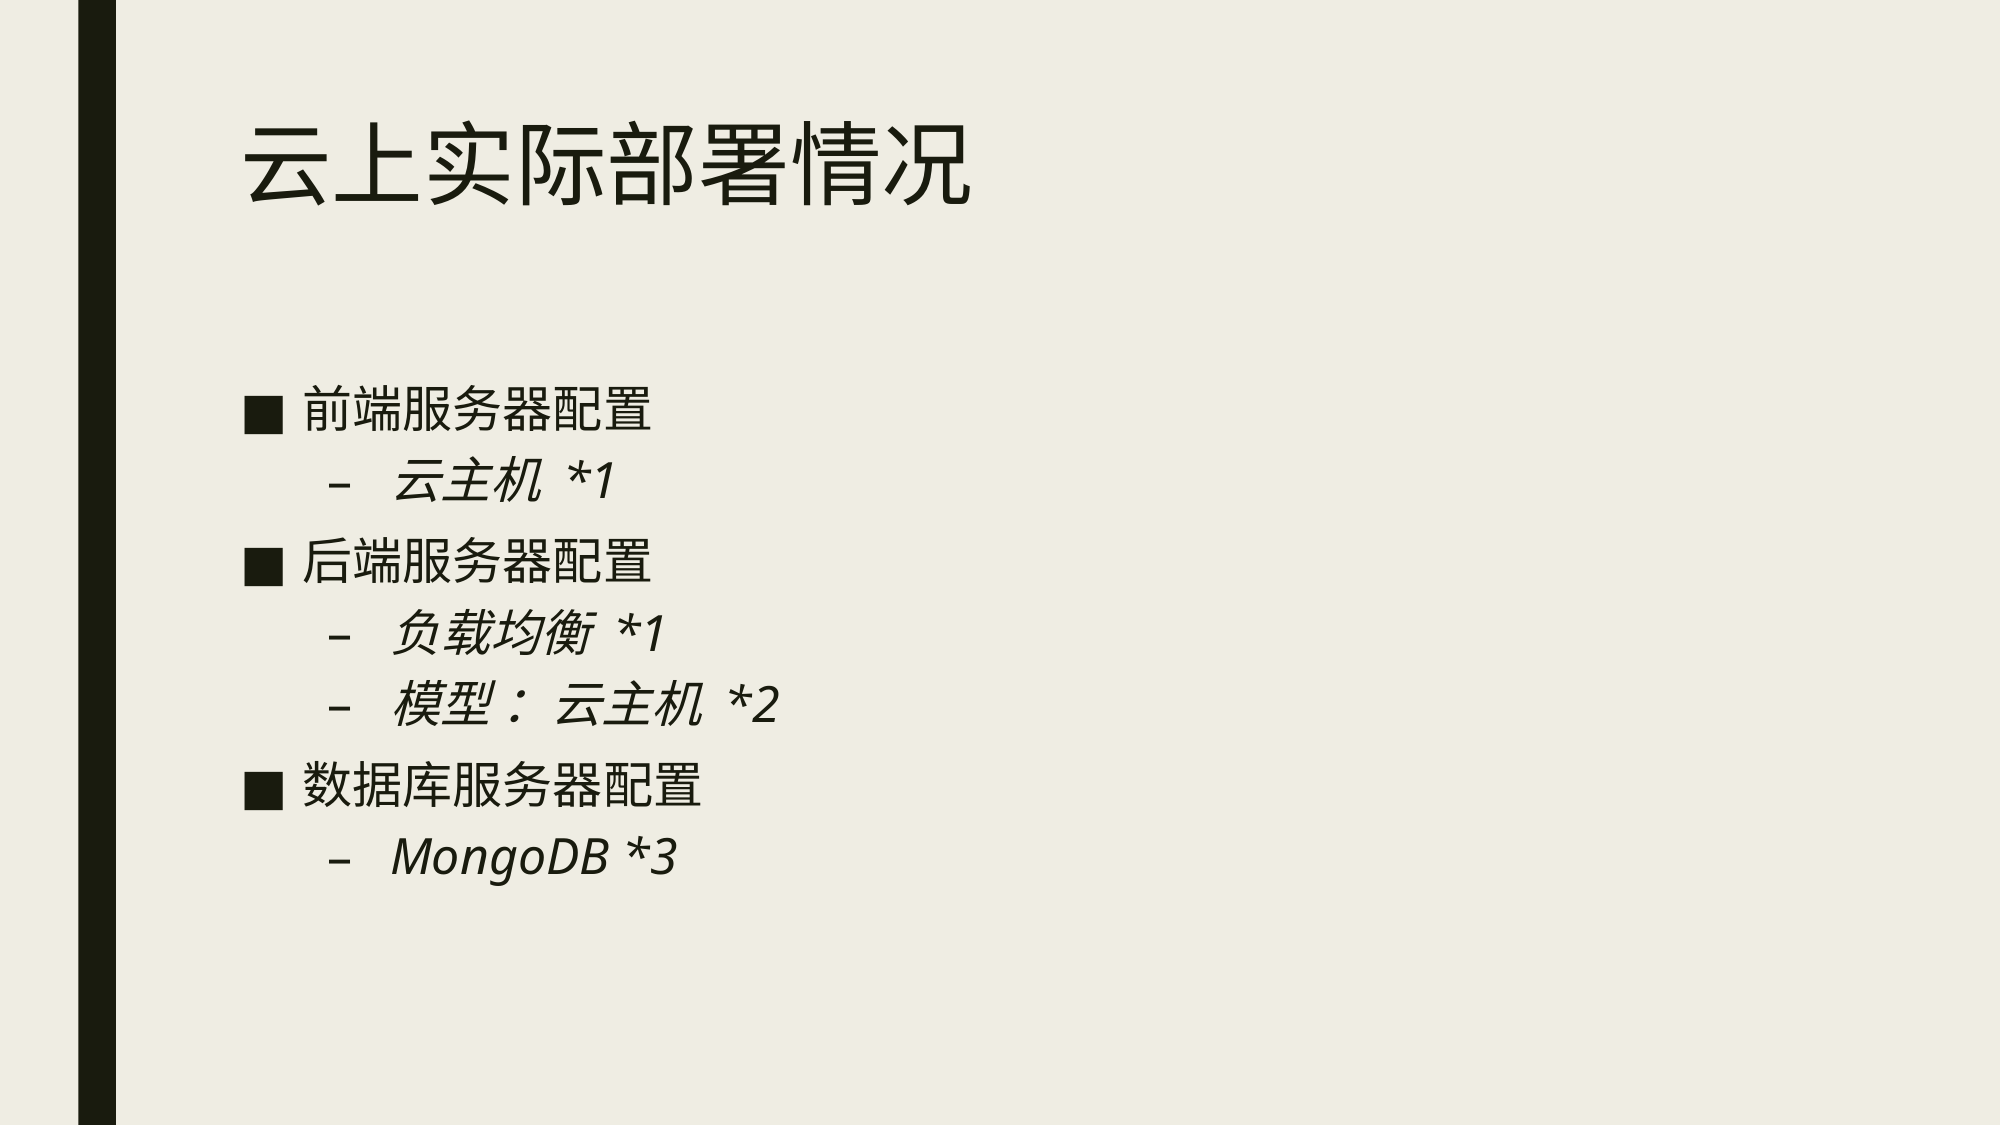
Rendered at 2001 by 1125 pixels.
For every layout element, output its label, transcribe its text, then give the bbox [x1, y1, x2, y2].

list 前端服务器配置 云主机 *1 后端服务器配置 负载均衡 *1 模型 ：云主机 *2 数据库服务器配置 MongoDB *3 [225, 375, 1800, 963]
title 云上实际部署情况 [225, 112, 1800, 357]
